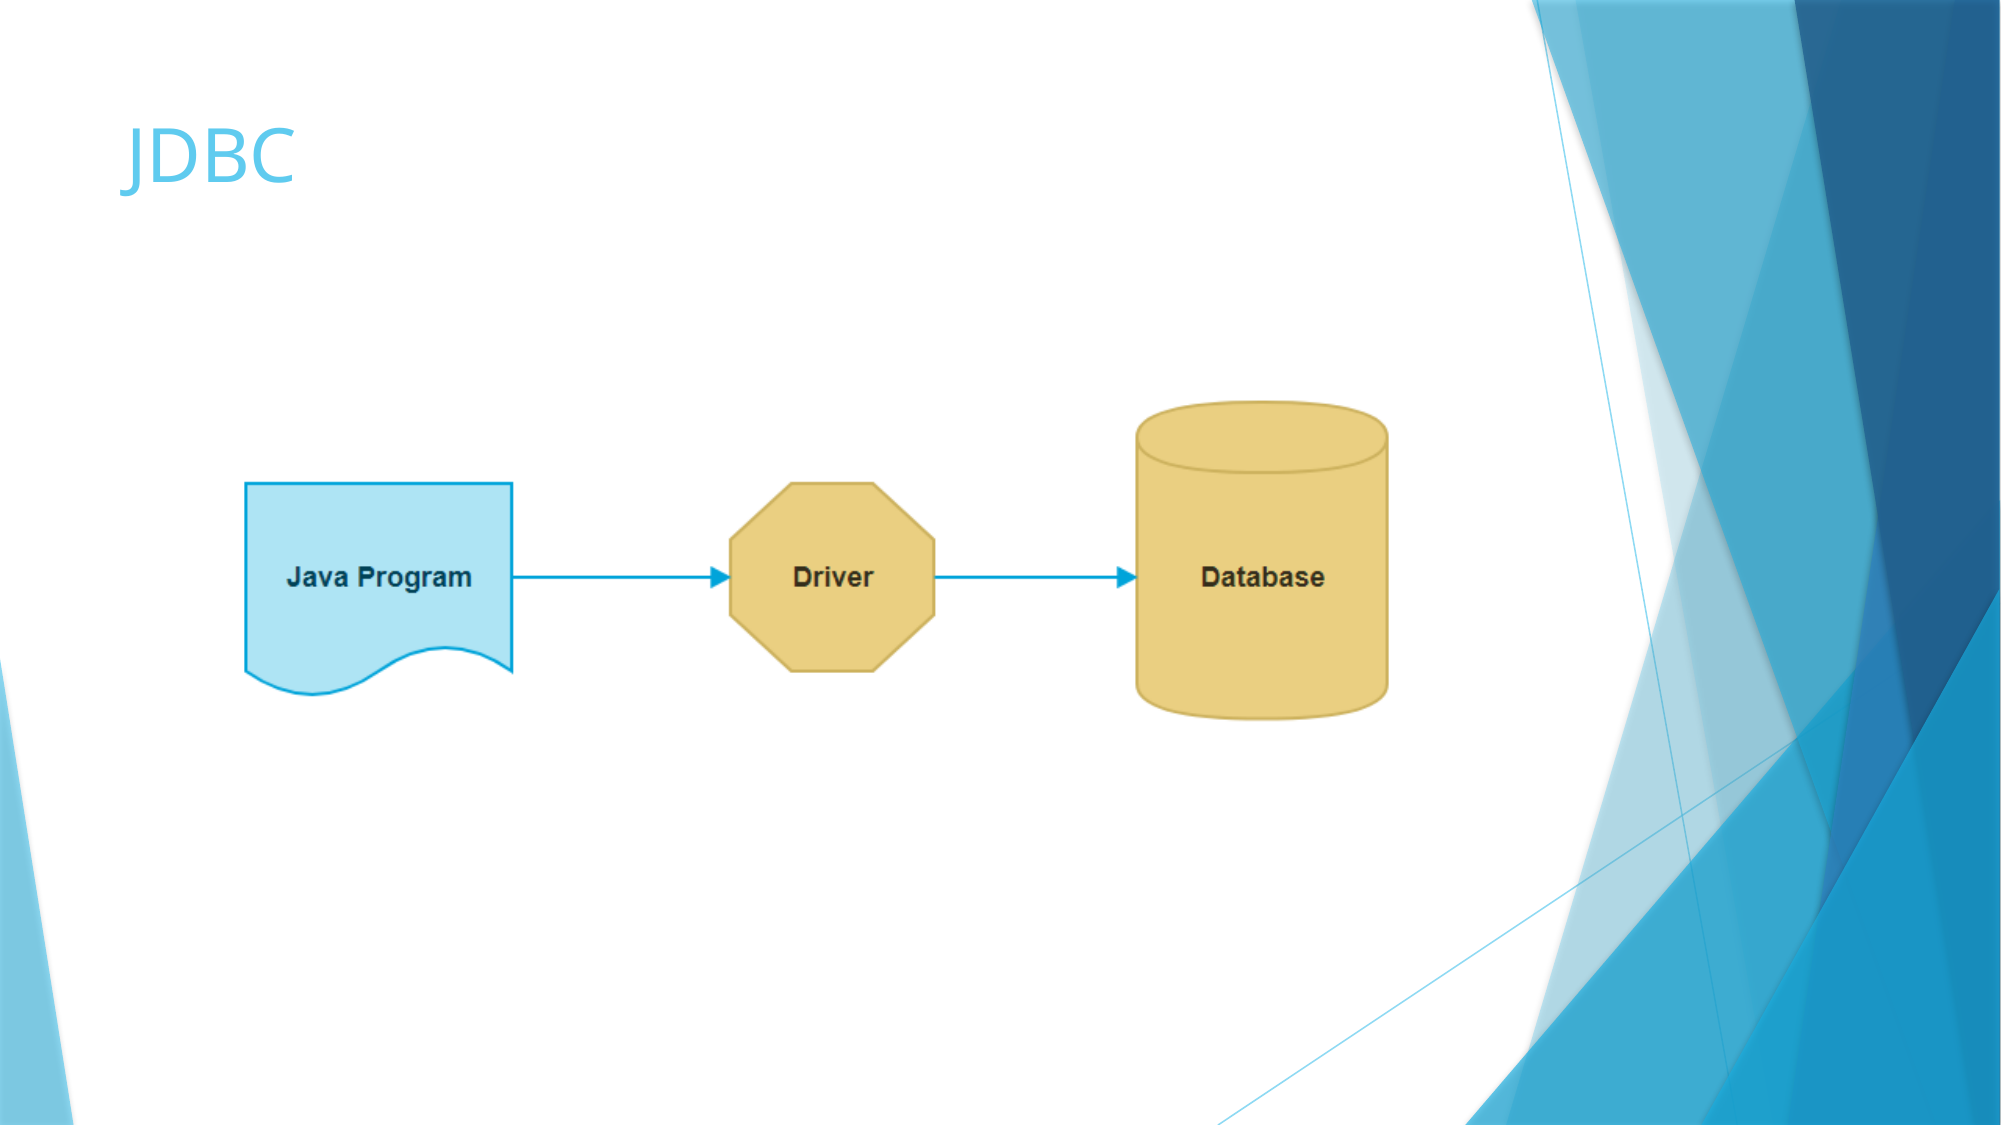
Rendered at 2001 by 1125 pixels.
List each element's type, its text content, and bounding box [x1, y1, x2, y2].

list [217, 378, 1415, 749]
title JDBC [111, 99, 1522, 317]
